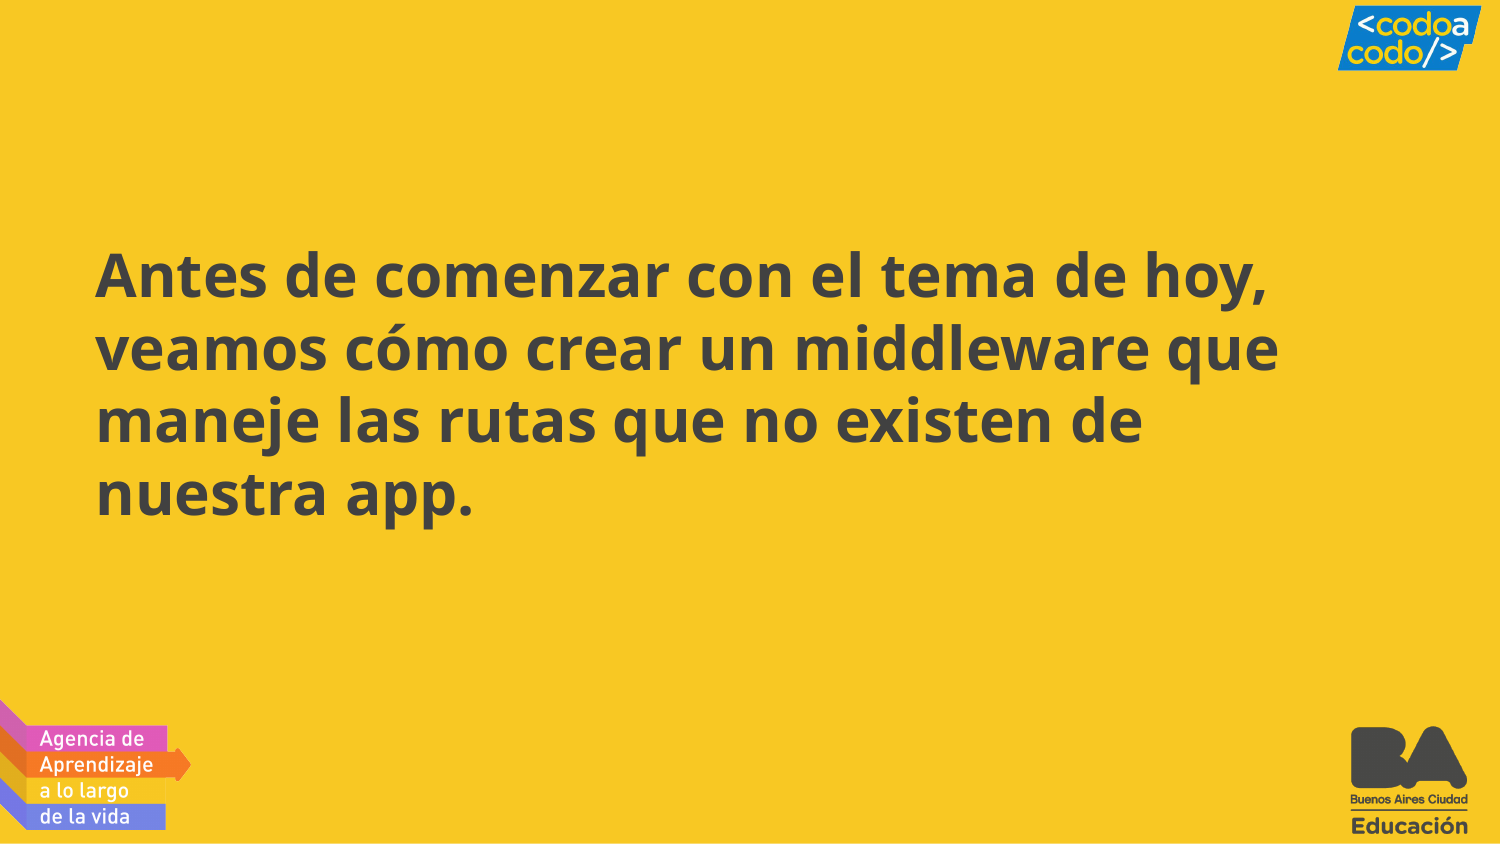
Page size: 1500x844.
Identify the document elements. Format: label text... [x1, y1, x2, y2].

picture [1297, 668, 1500, 844]
picture [0, 699, 191, 830]
title Antes de comenzar con el tema de hoy, veamos cómo crear un middleware que maneje las rutas que no existen de nuestra app. [80, 73, 1403, 692]
picture [1337, 5, 1482, 71]
